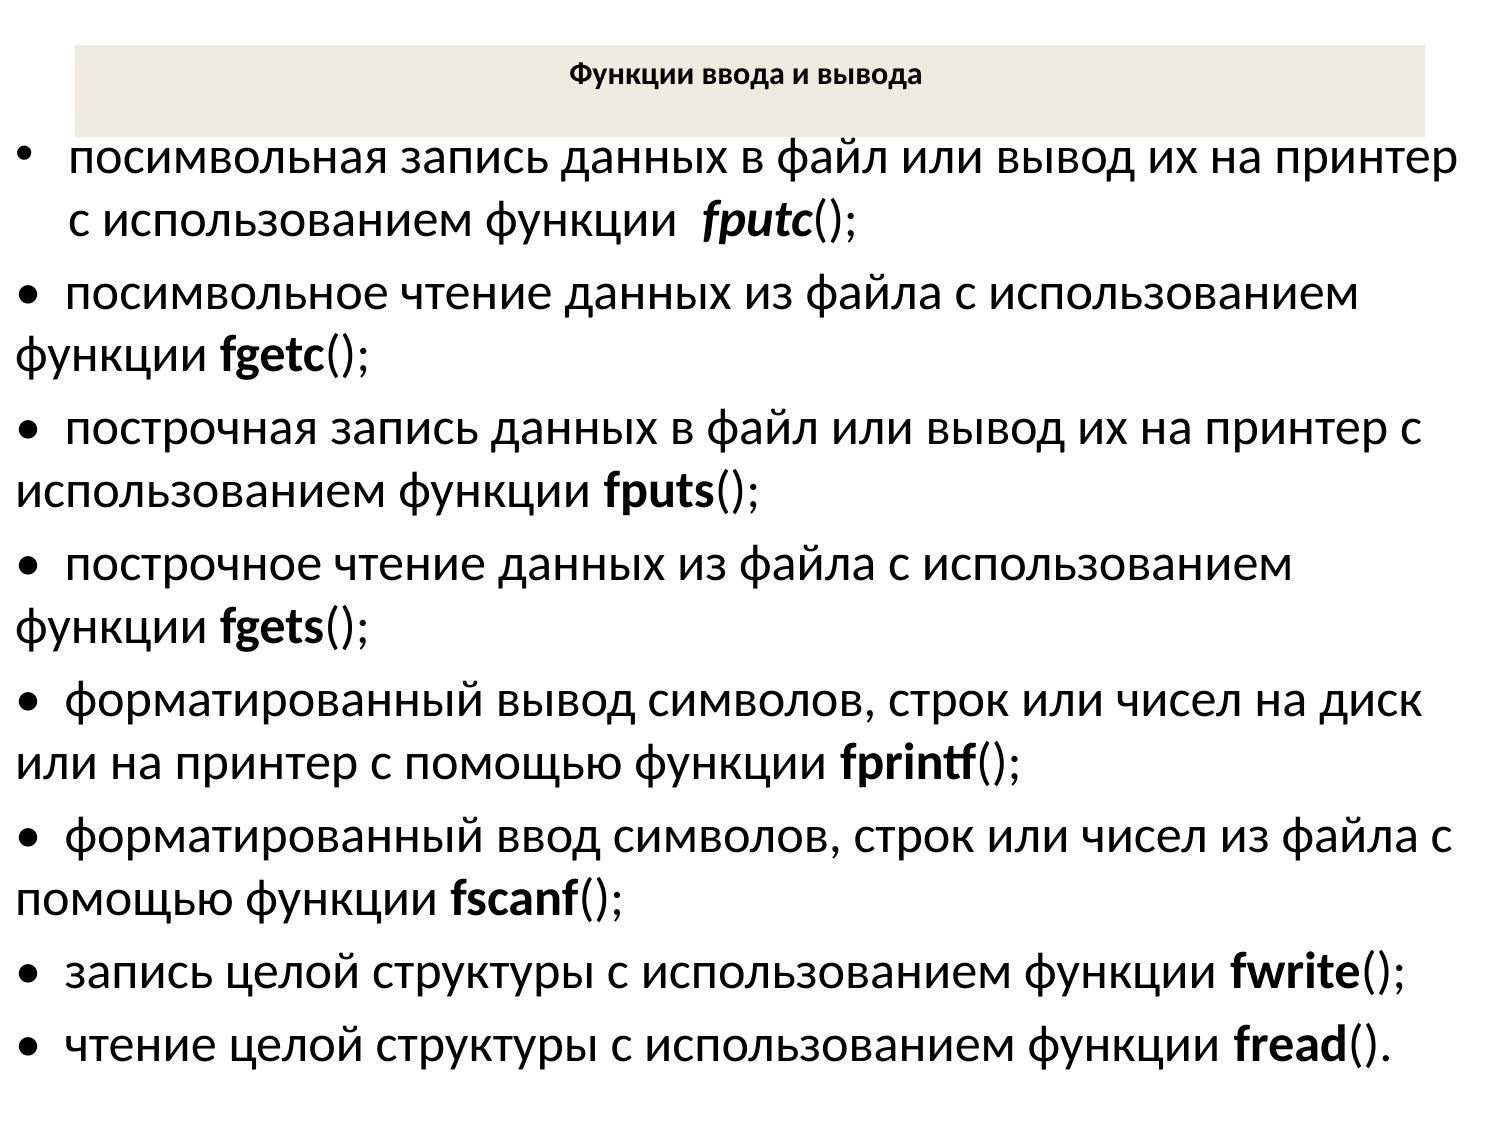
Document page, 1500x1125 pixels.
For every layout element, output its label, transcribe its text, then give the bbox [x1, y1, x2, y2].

title Функции ввода и вывода [75, 45, 1425, 113]
list посимвольная запись данных в файл или вывод их на принтер с использованием функции fputc(); • посимвольное чтение данных из файла с использованием функции fgetc(); • построчная запись данных в файл или вывод их на принтер с использованием функции fputs(); • построчное чтение данных из файла с использованием функции fgets(); • форматированный вывод символов, строк или чисел на диск или на принтер с помощью функции fprintf(); • форматированный ввод символов, строк или чисел из файла с помощью функции fscanf(); • запись целой структуры с использованием функции fwrite(); • чтение целой структуры с использованием функции fread(). [0, 113, 1500, 1106]
